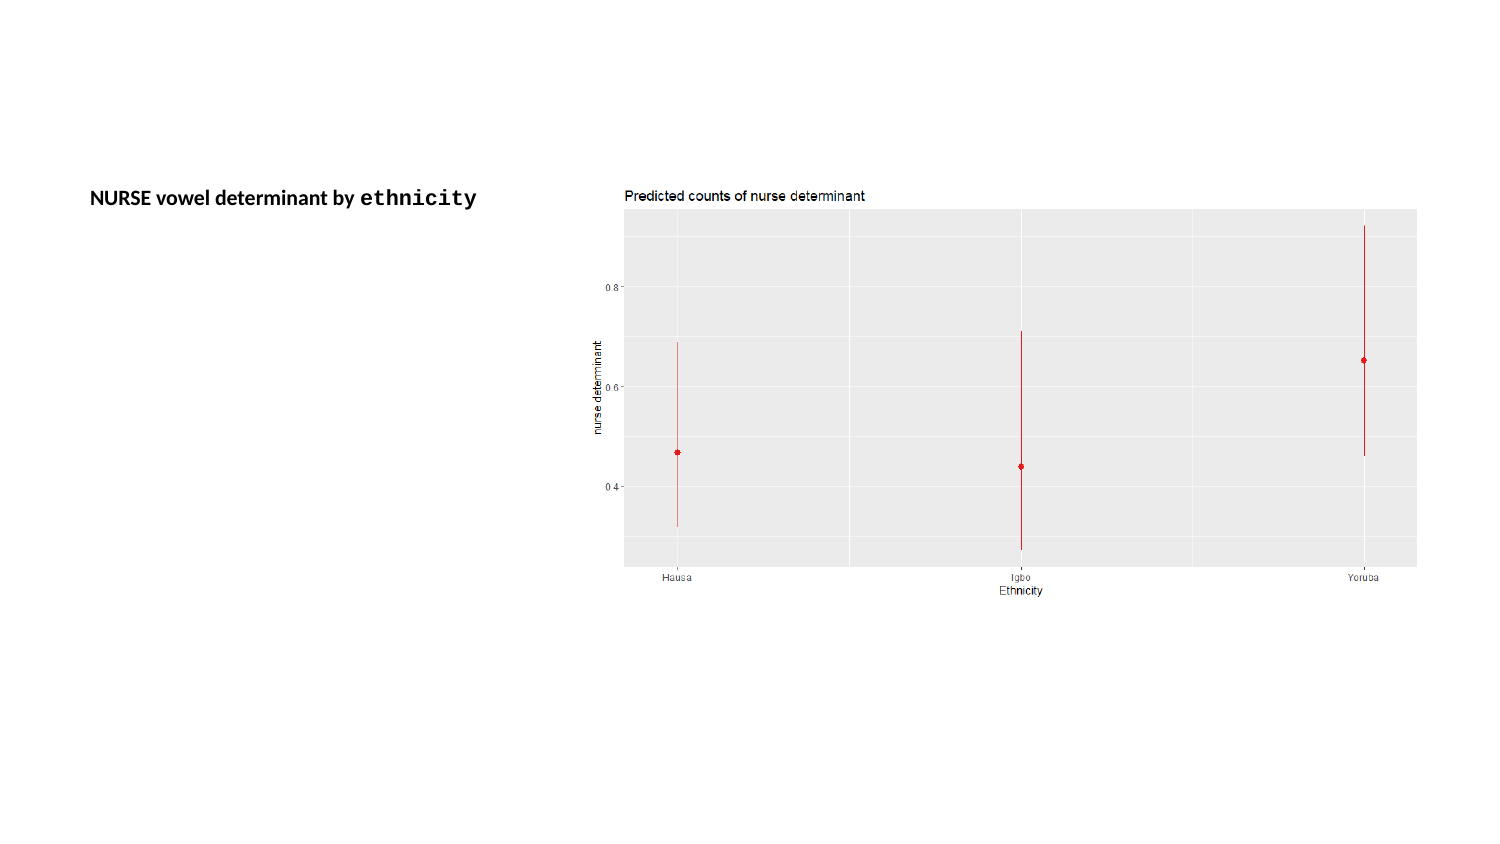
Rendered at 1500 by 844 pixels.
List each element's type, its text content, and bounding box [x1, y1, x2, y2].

picture [585, 183, 1424, 603]
list NURSE vowel determinant by ethnicity [75, 176, 569, 754]
